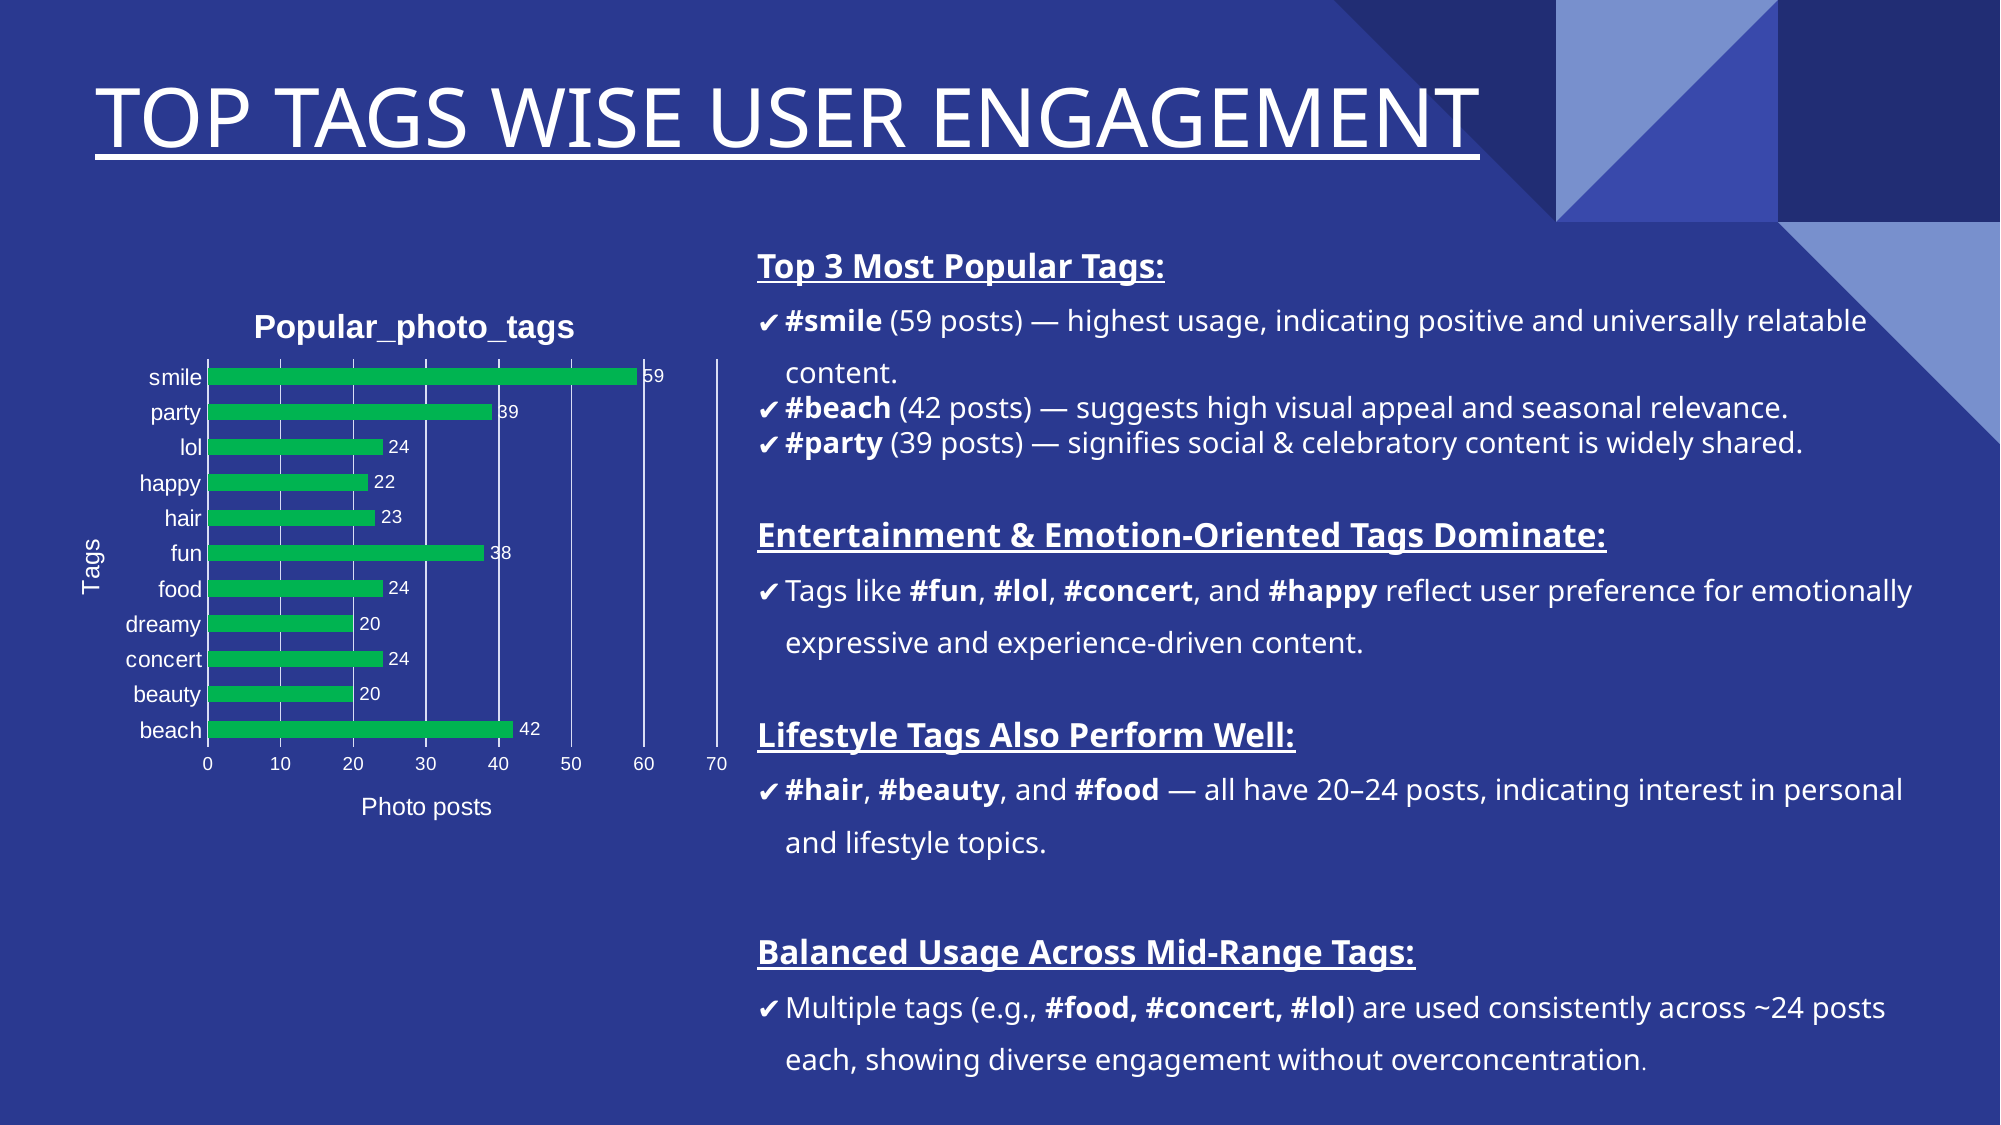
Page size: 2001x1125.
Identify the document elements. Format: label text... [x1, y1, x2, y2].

chart [43, 271, 743, 854]
title TOP TAGS WISE USER ENGAGEMENT [80, 35, 1920, 207]
text_box Top 3 Most Popular Tags: #smile (59 posts) — highest usage, indicating positive and universally relatable content. #beach (42 posts) — suggests high visual appeal and seasonal relevance. #party (39 posts) — signifies social & celebratory content is widely shared. Entertainment & Emotion-Oriented Tags Dominate: Tags like #fun, #lol, #concert, and #happy reflect user preference for emotionally expressive and experience-driven content. Lifestyle Tags Also Perform Well: #hair, #beauty, and #food — all have 20–24 posts, indicating interest in personal and lifestyle topics. Balanced Usage Across Mid-Range Tags: Multiple tags (e.g., #food, #concert, #lol) are used consistently across ~24 posts each, showing diverse engagement without overconcentration. [742, 251, 1965, 1075]
